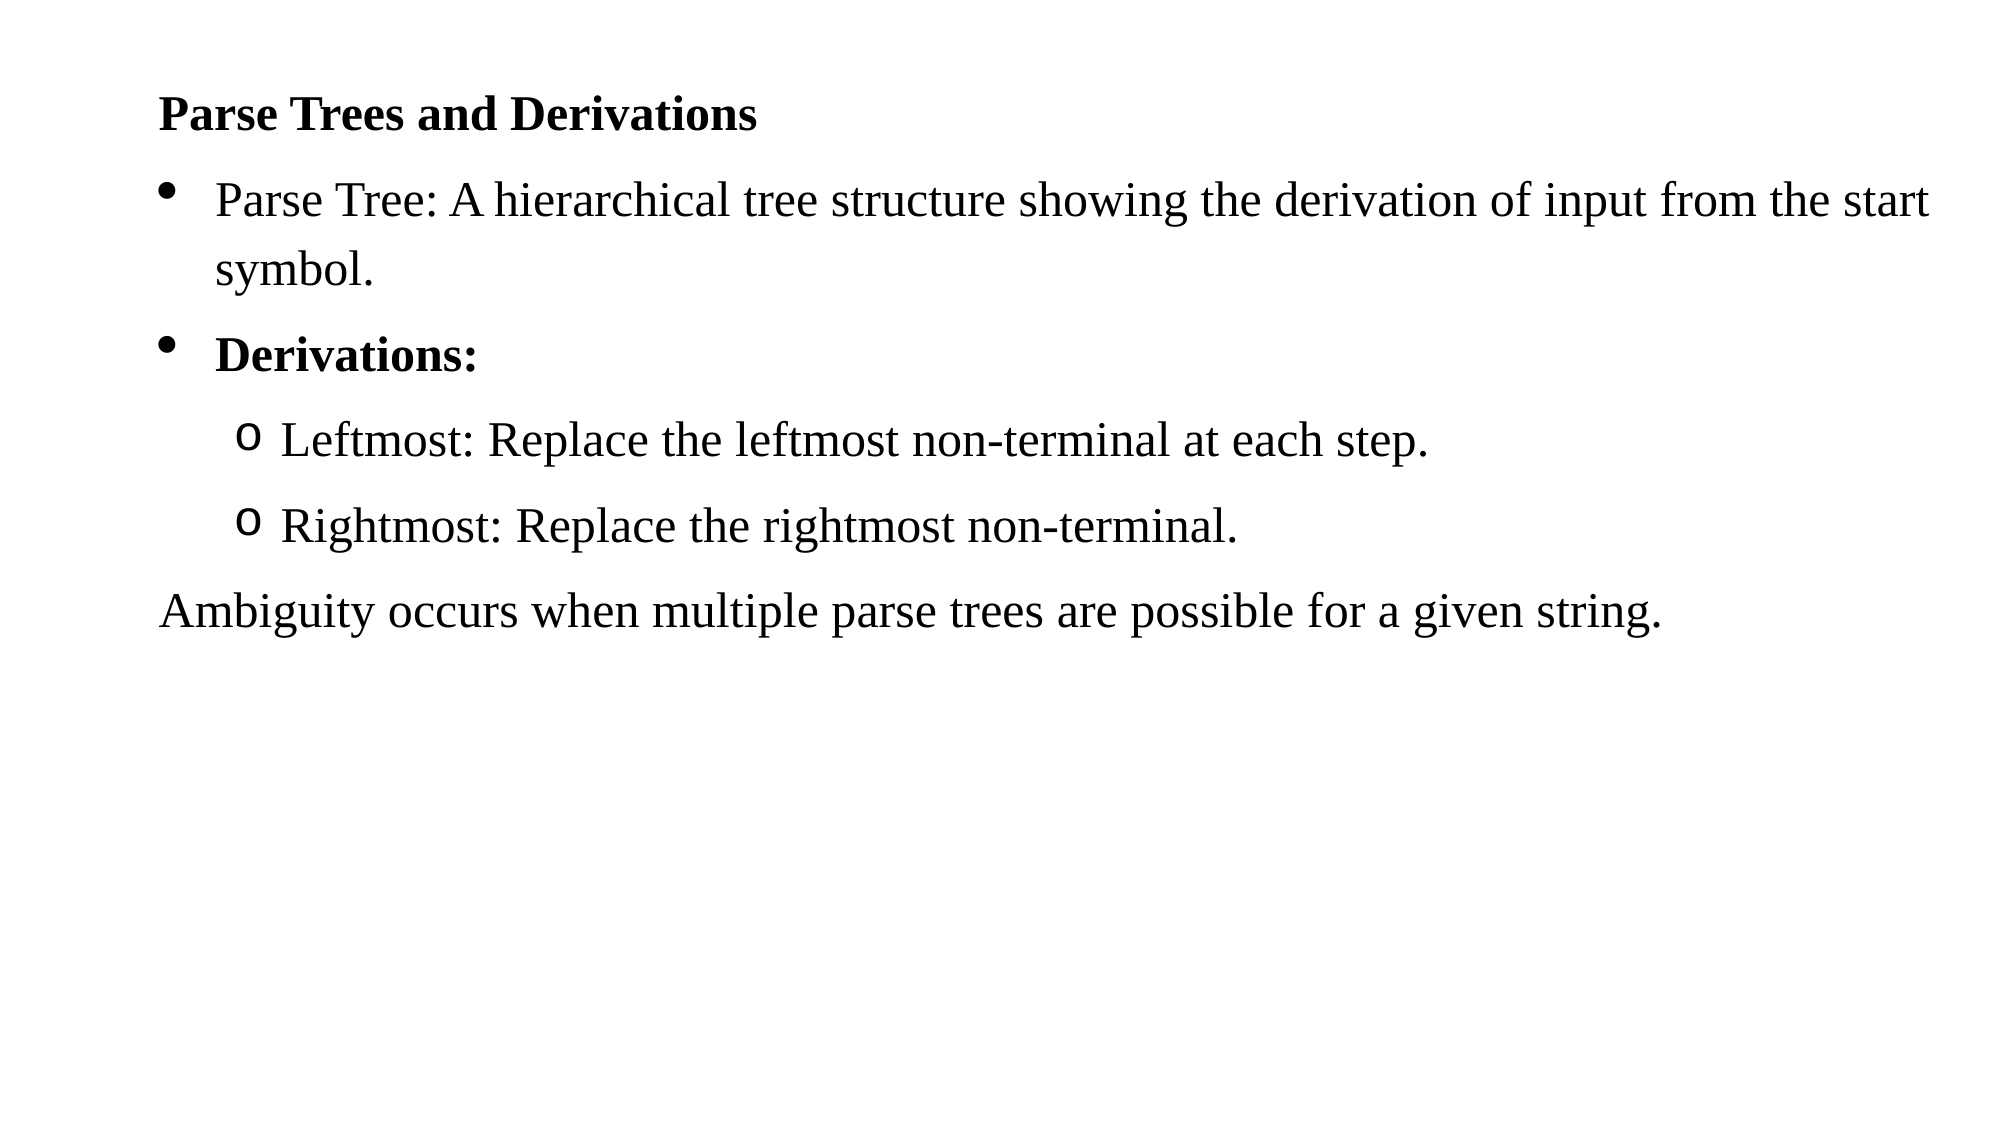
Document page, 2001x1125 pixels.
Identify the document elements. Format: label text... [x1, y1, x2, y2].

text_box Parse Trees and Derivations Parse Tree: A hierarchical tree structure showing the derivation of input from the start symbol. Derivations: Leftmost: Replace the leftmost non-terminal at each step. Rightmost: Replace the rightmost non-terminal. Ambiguity occurs when multiple parse trees are possible for a given string. [143, 64, 1946, 646]
